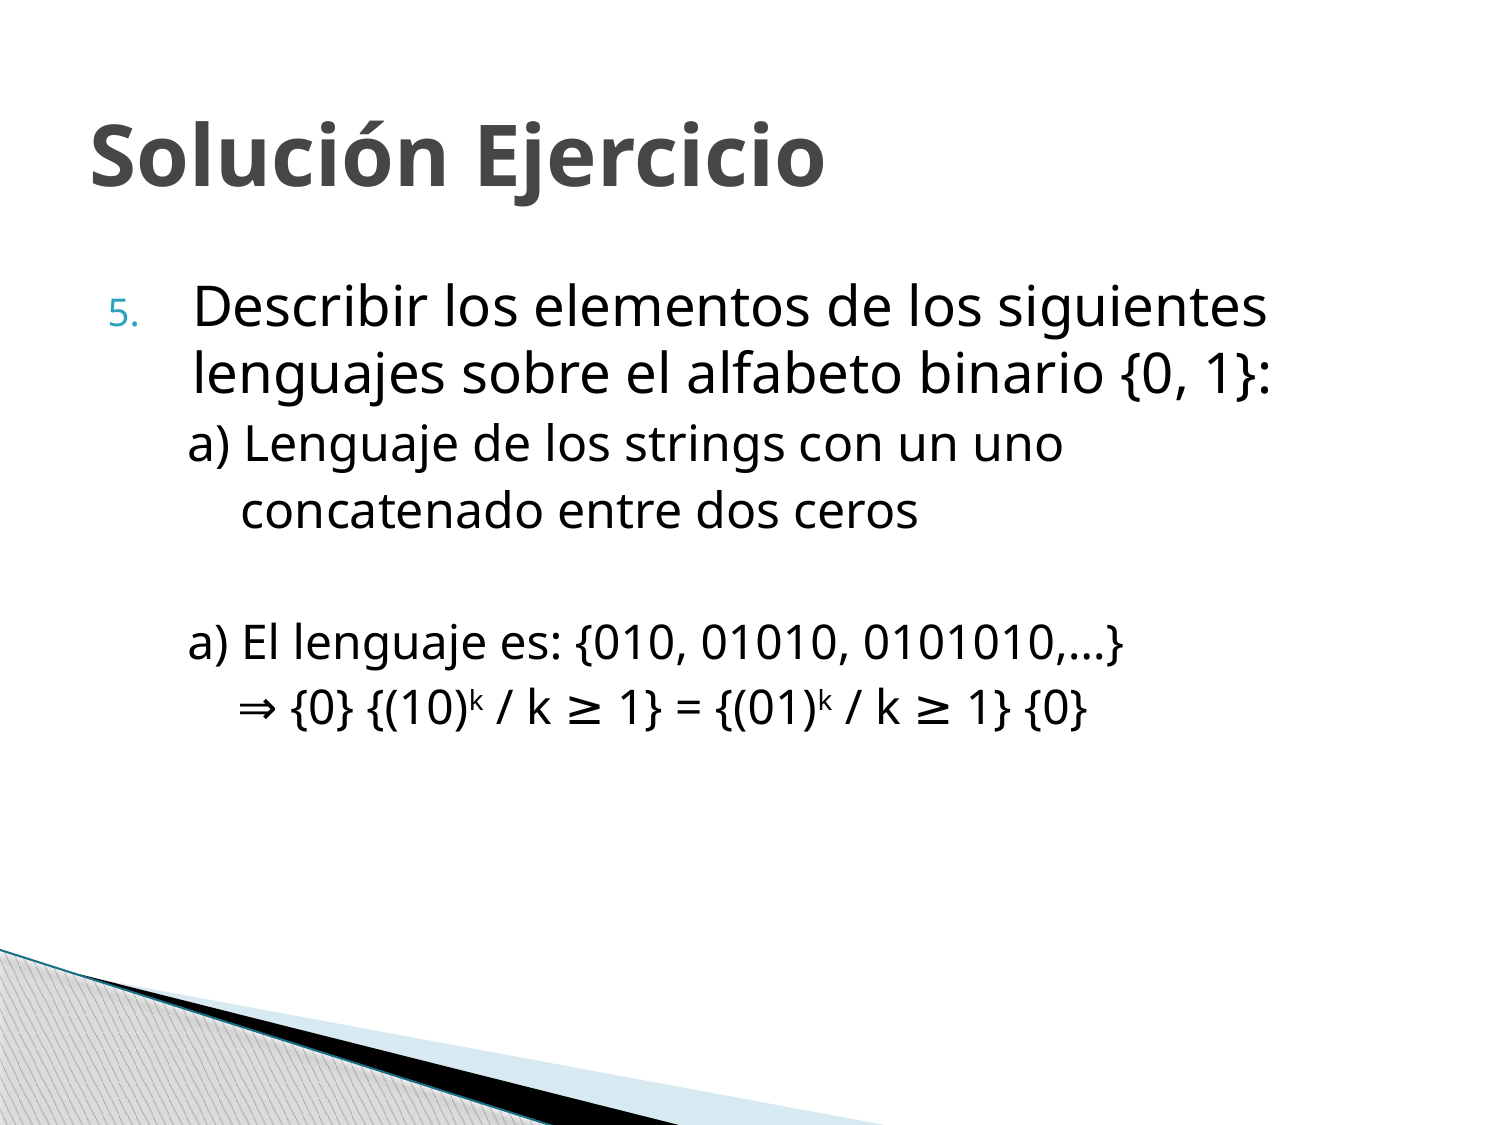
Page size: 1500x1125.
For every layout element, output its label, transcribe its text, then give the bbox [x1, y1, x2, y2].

title Solución Ejercicio [75, 42, 1425, 263]
list Describir los elementos de los siguientes lenguajes sobre el alfabeto binario {0, 1}: a) Lenguaje de los strings con un uno concatenado entre dos ceros a) El lenguaje es: {010, 01010, 0101010,…} ⇒ {0} {(10)k / k ≥ 1} = {(01)k / k ≥ 1} {0} [75, 263, 1412, 1047]
